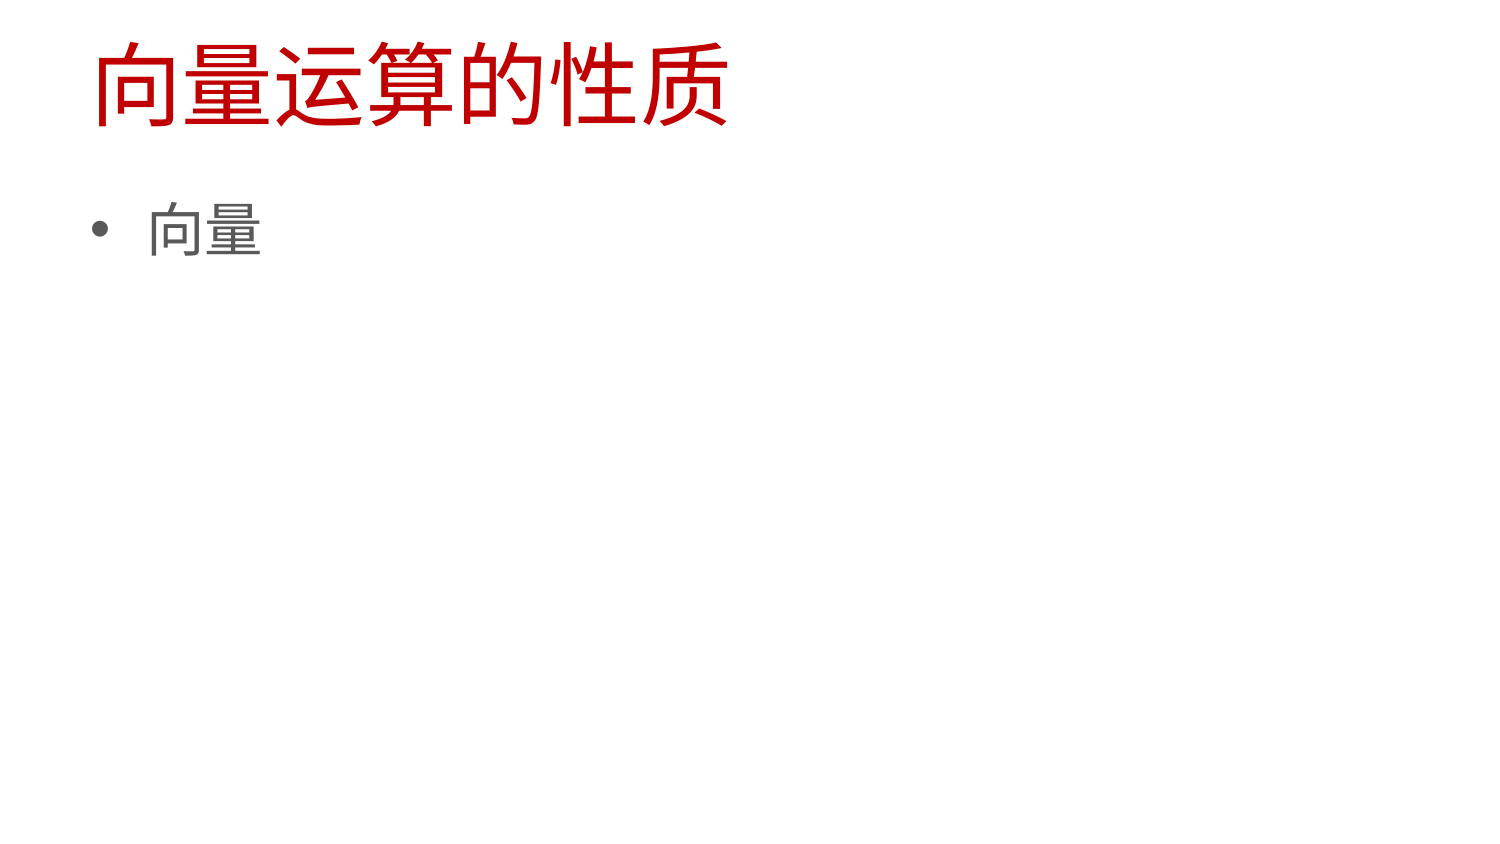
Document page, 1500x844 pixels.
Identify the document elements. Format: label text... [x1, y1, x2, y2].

title 向量运算的性质 [75, 20, 1425, 137]
